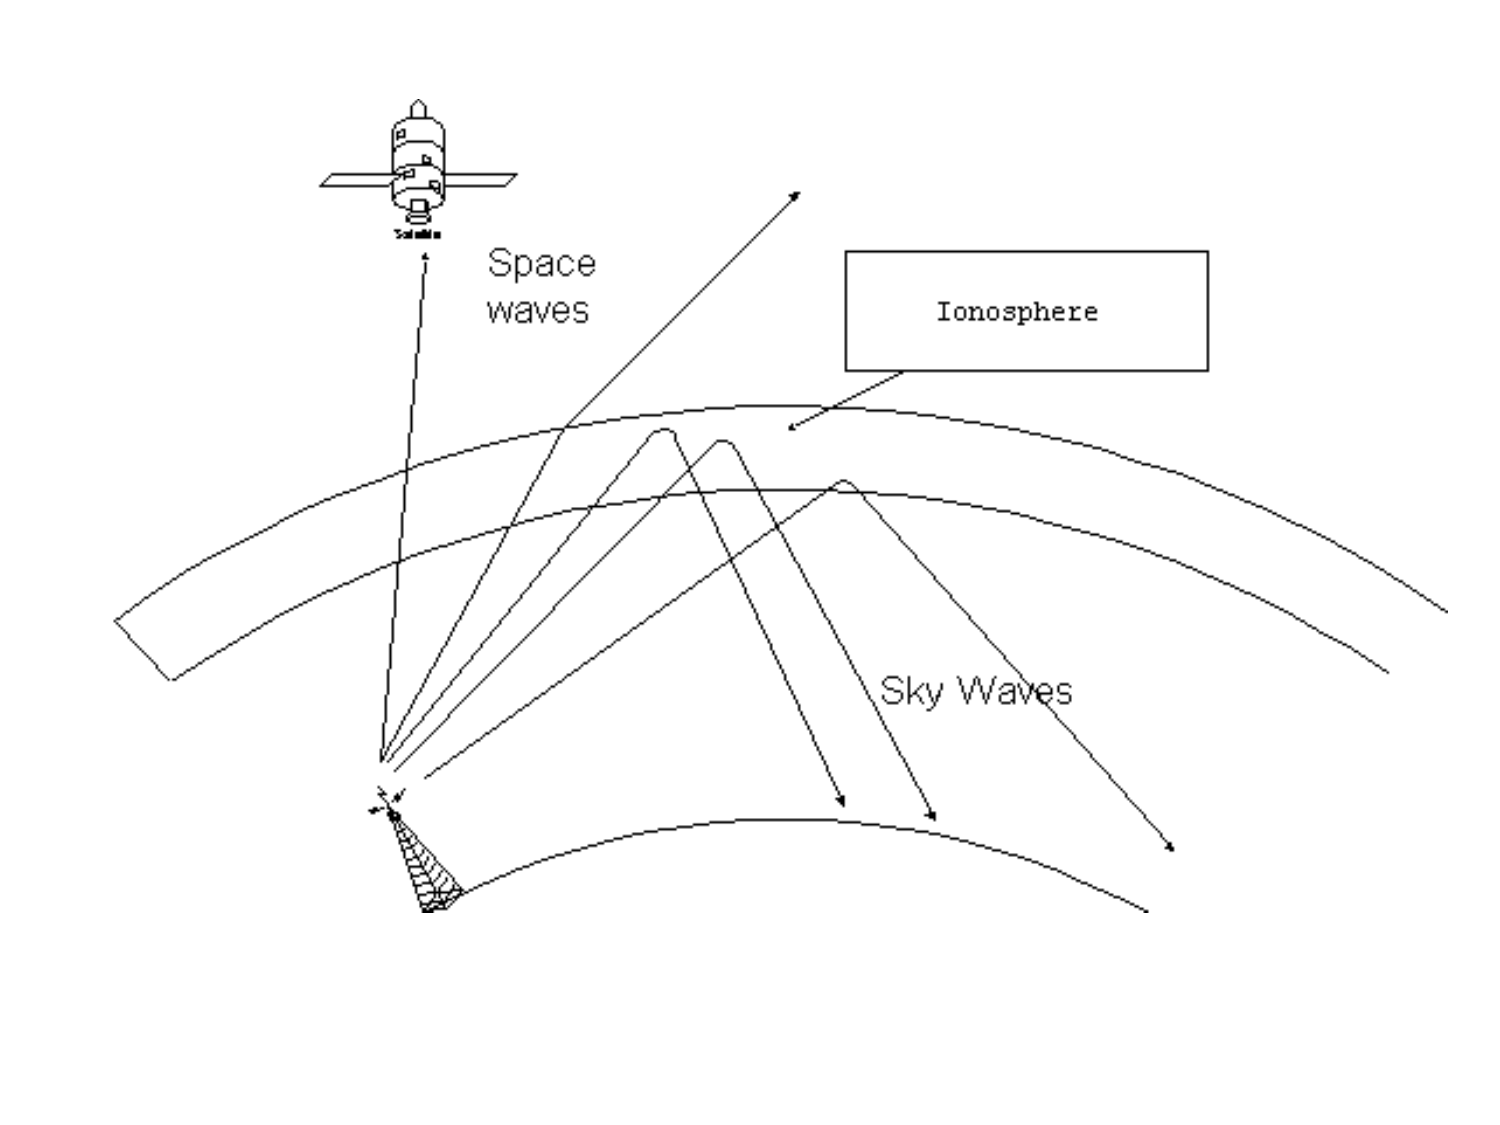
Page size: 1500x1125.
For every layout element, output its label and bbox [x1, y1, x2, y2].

picture [112, 99, 1449, 913]
